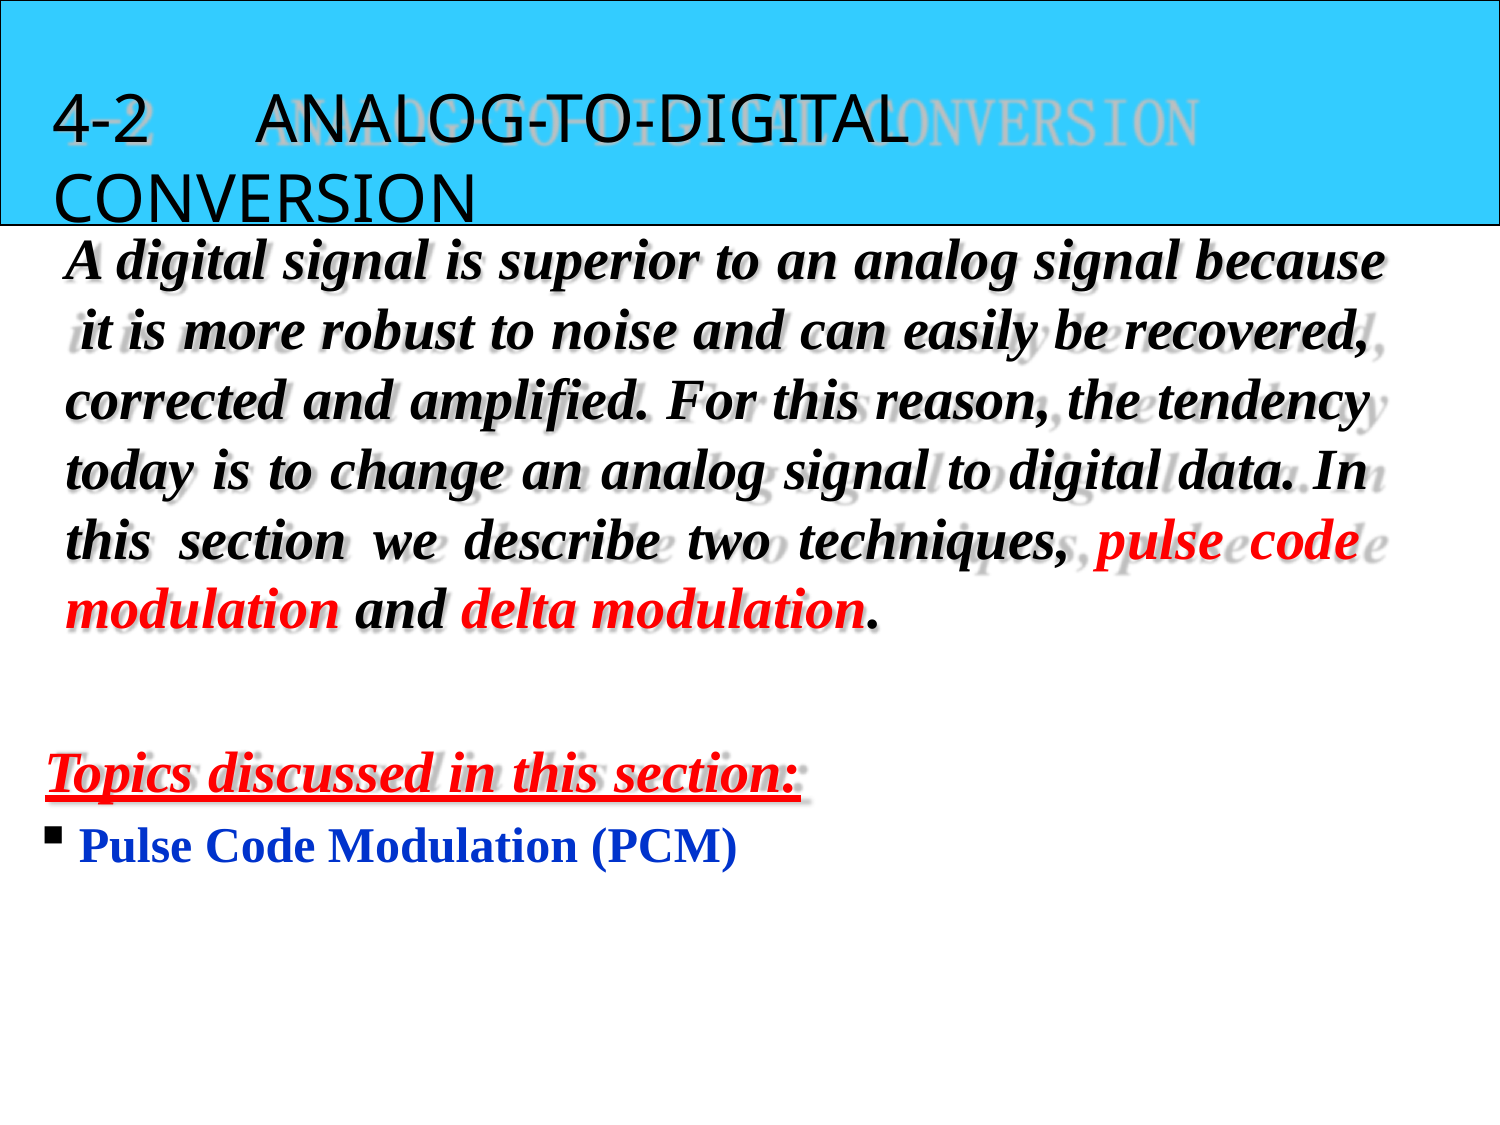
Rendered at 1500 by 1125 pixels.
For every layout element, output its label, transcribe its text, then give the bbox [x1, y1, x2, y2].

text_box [0, 0, 1500, 228]
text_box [8, 712, 849, 812]
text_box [28, 203, 1427, 650]
text_box A digital signal is superior to an analog signal because it is more robust to noise and can easily be recovered, corrected and amplified. For this reason, the tendency today is to change an analog signal to digital data. In this section we describe two techniques, pulse code modulation and delta modulation. Topics discussed in this section: Pulse Code Modulation (PCM) [37, 658, 1388, 873]
